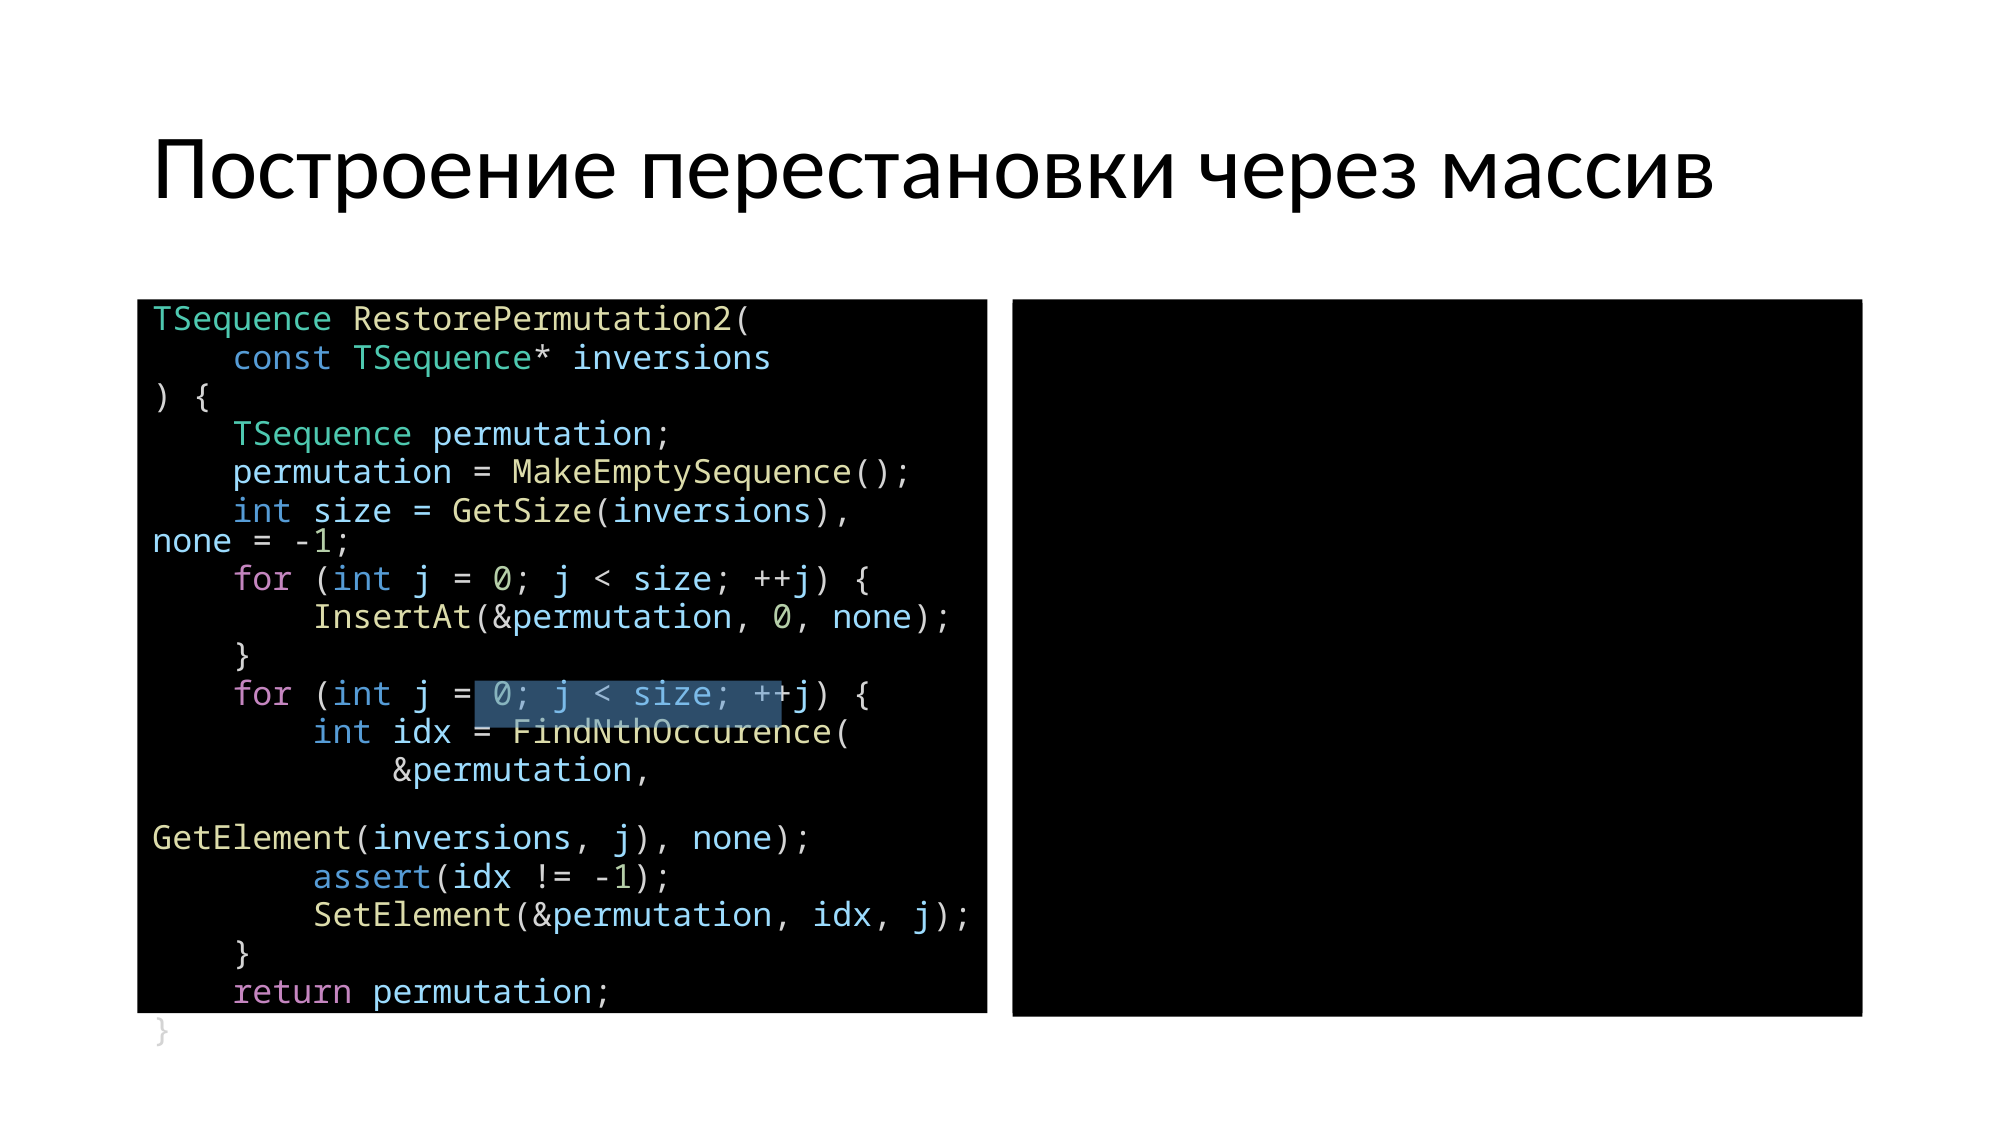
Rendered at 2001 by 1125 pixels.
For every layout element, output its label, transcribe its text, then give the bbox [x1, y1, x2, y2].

title Построение перестановки через массив [137, 59, 1863, 278]
text_box [1011, 302, 1863, 1018]
list TSequence RestorePermutation2( const TSequence* inversions ) { TSequence permutation; permutation = MakeEmptySequence(); int size = GetSize(inversions), none = -1; for (int j = 0; j < size; ++j) { InsertAt(&permutation, 0, none); } for (int j = 0; j < size; ++j) { int idx = FindNthOccurence( &permutation, GetElement(inversions, j), none); assert(idx != -1); SetElement(&permutation, idx, j); } return permutation; } [137, 299, 988, 1014]
text_box [473, 680, 783, 729]
